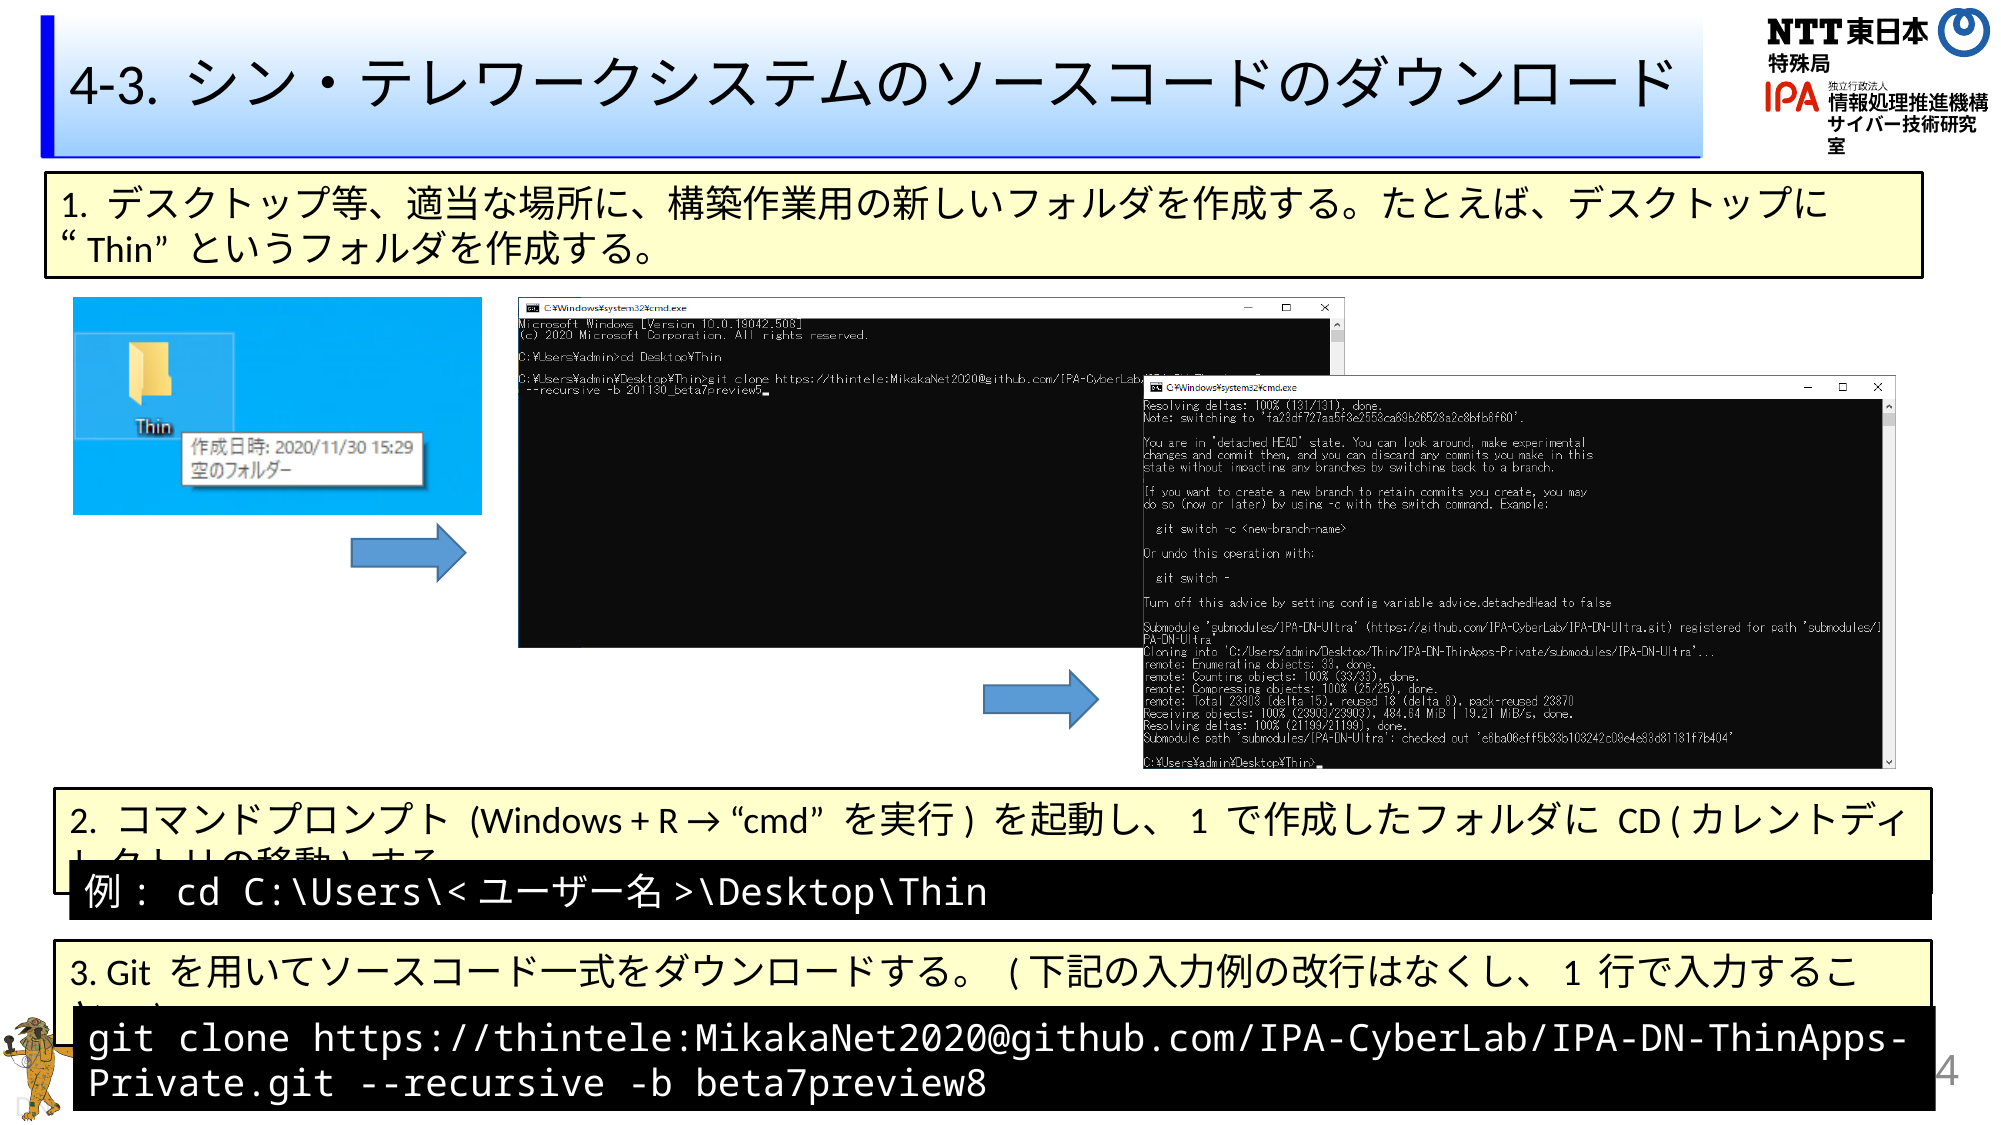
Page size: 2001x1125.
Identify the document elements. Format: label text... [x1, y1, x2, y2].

title 4-3. シン・テレワークシステムのソースコードのダウンロード [54, 30, 1703, 143]
text_box 3. Git を用いてソースコード一式をダウンロードする。 (下記の入力例の改行はなくし、1 行で入力すること。) [54, 940, 1932, 1046]
text_box [350, 522, 467, 584]
picture [518, 297, 1896, 769]
text_box git clone https://thintele:MikakaNet2020@github.com/IPA-CyberLab/IPA-DN-ThinApps-Private.git --recursive -b beta7preview8 [73, 1006, 1936, 1111]
picture [73, 332, 423, 486]
text_box [983, 669, 1100, 730]
slide_number 24 [1936, 1042, 1975, 1103]
text_box 2. コマンドプロンプト (Windows + R → “cmd” を実行) を起動し、1 で作成したフォルダに CD (カレントディレクトリの移動) する。 [54, 788, 1932, 894]
text_box 1. デスクトップ等、適当な場所に、構築作業用の新しいフォルダを作成する。たとえば、デスクトップに “Thin” というフォルダを作成する。 [45, 172, 1923, 278]
text_box 例: cd C:\Users\<ユーザー名>\Desktop\Thin [69, 860, 1932, 920]
